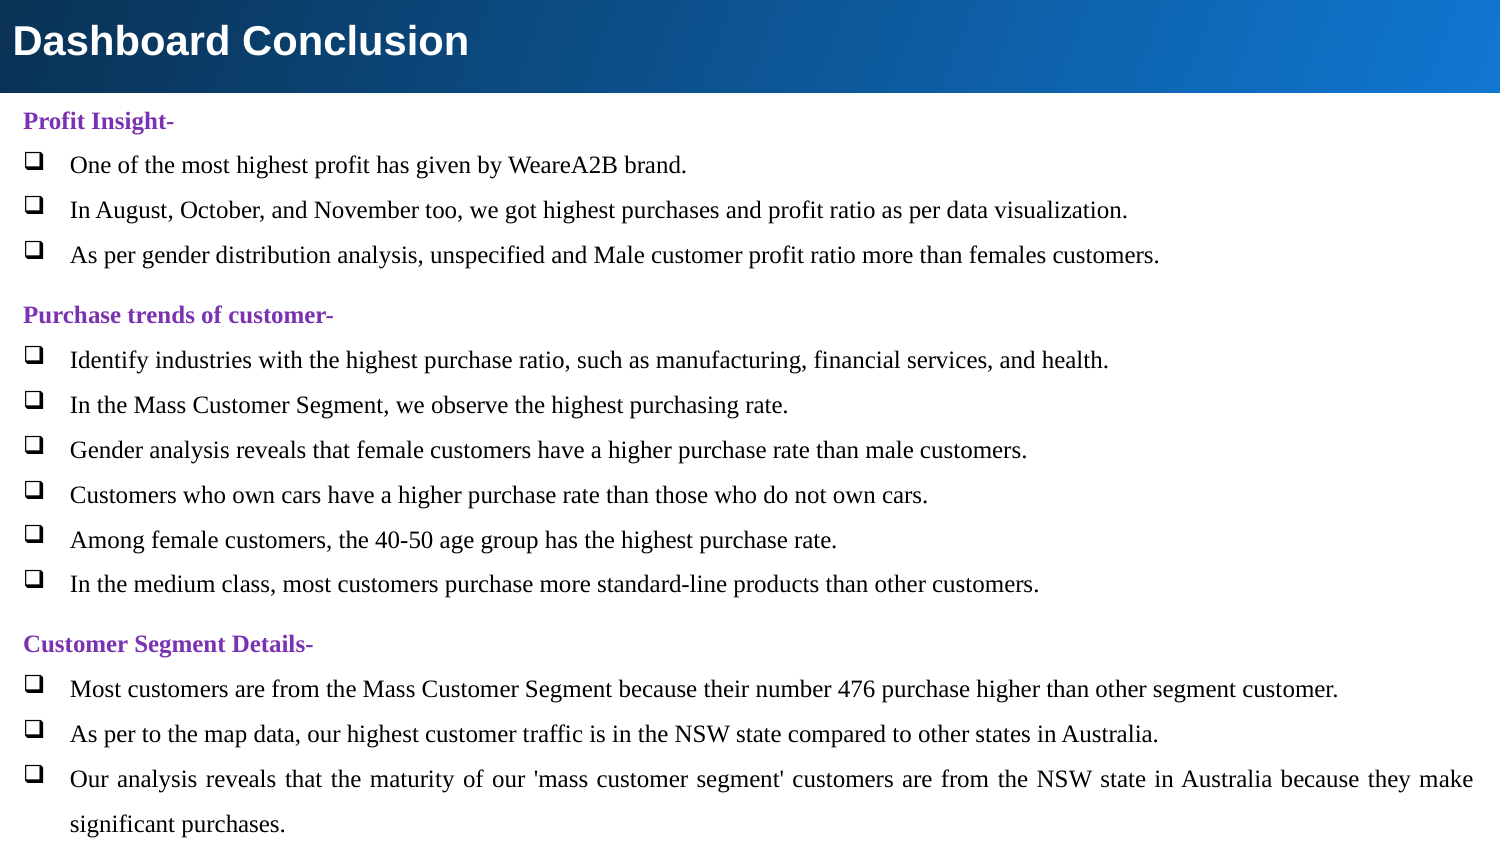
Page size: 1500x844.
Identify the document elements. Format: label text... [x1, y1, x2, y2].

text_box Profit Insight- One of the most highest profit has given by WeareA2B brand. In August, October, and November too, we got highest purchases and profit ratio as per data visualization. As per gender distribution analysis, unspecified and Male customer profit ratio more than females customers. Purchase trends of customer- Identify industries with the highest purchase ratio, such as manufacturing, financial services, and health. In the Mass Customer Segment, we observe the highest purchasing rate. Gender analysis reveals that female customers have a higher purchase rate than male customers. Customers who own cars have a higher purchase rate than those who do not own cars. Among female customers, the 40-50 age group has the highest purchase rate. In the medium class, most customers purchase more standard-line products than other customers. Customer Segment Details- Most customers are from the Mass Customer Segment because their number 476 purchase higher than other segment customer. As per to the map data, our highest customer traffic is in the NSW state compared to other states in Australia. Our analysis reveals that the maturity of our 'mass customer segment' customers are from the NSW state in Australia because they make significant purchases. [8, 89, 1491, 844]
text_box Dashboard Conclusion [0, 0, 1467, 79]
text_box [0, 0, 1500, 93]
